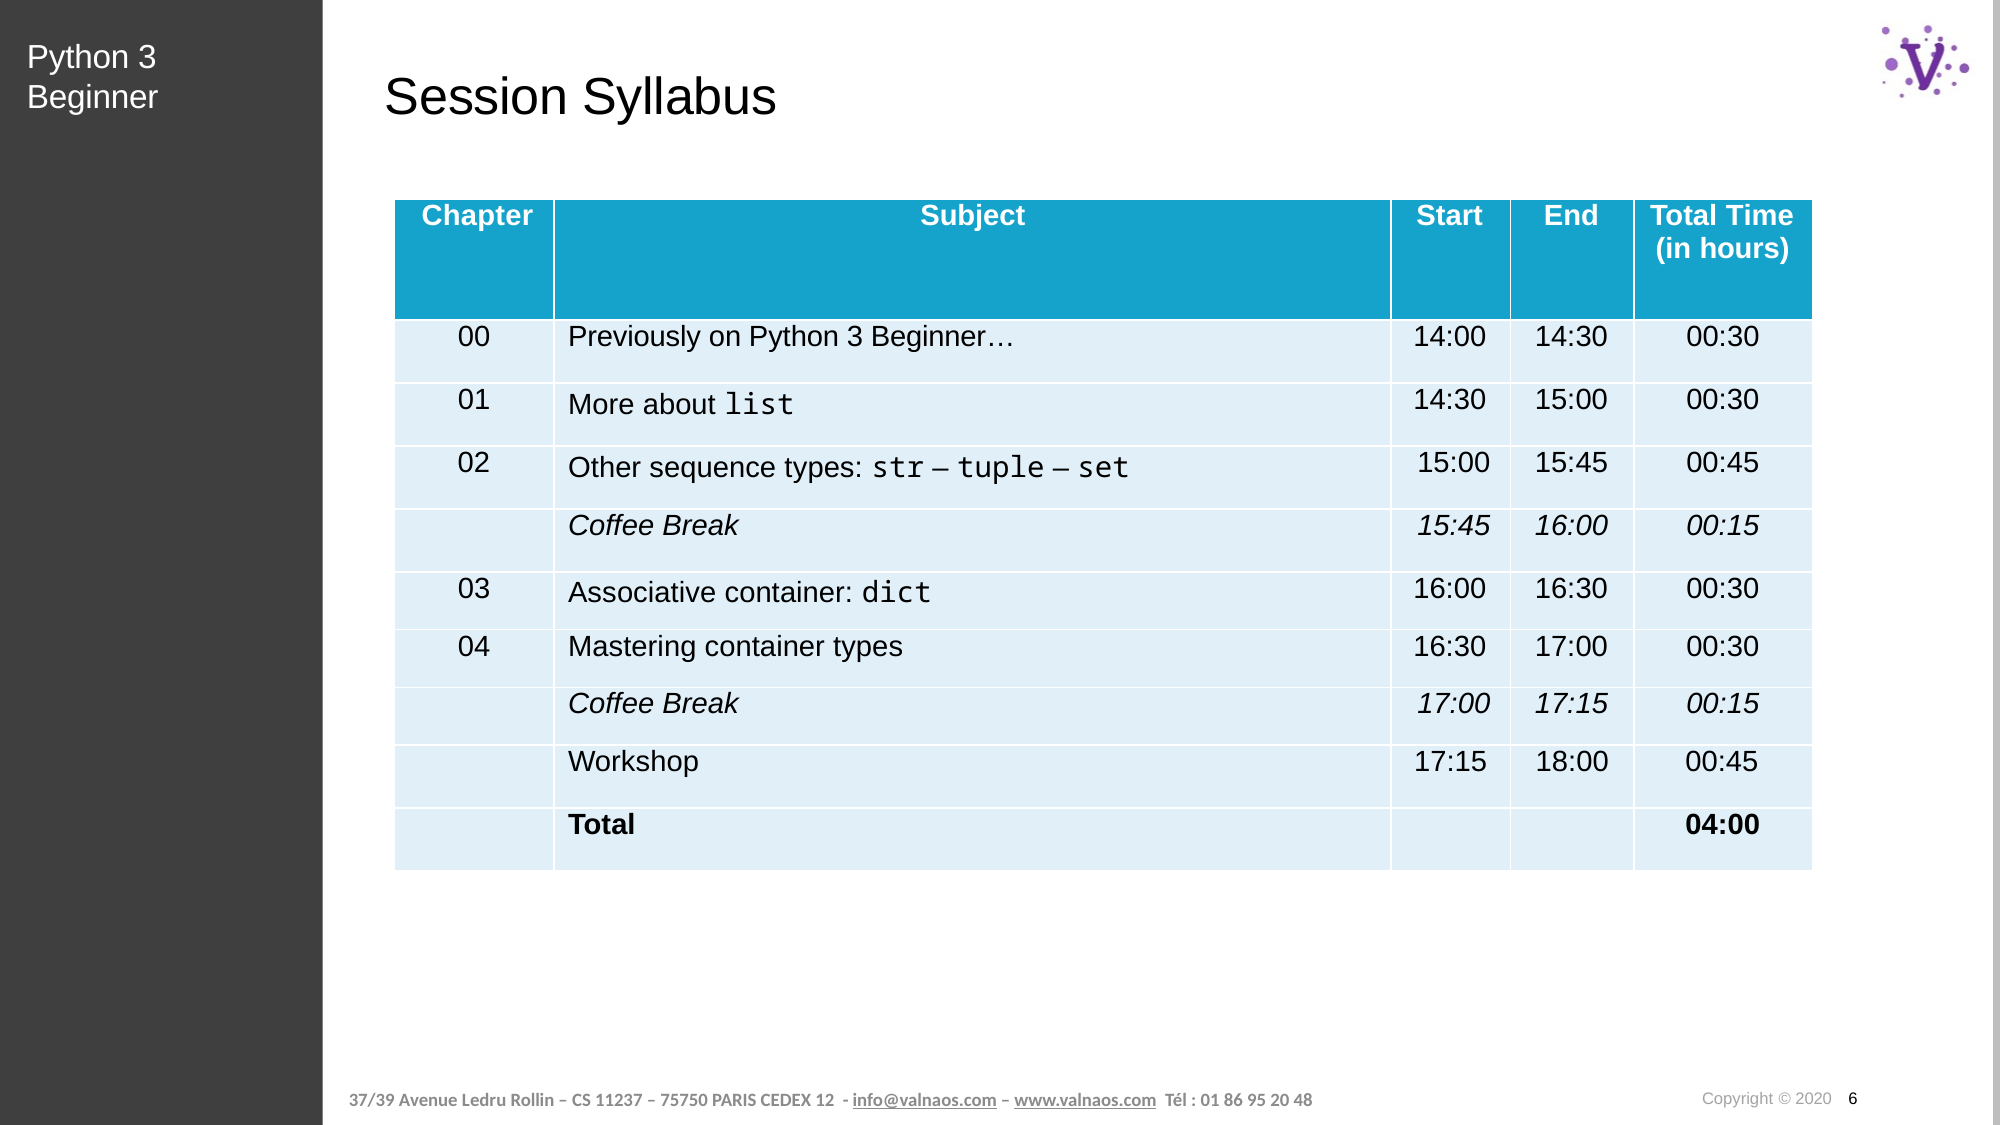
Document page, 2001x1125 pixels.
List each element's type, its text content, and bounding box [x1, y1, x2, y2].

table_cell 00:15 [1635, 510, 1812, 571]
table_cell 02 [395, 447, 553, 508]
table_cell 00:15 [1635, 688, 1812, 744]
table_cell 18:00 [1511, 746, 1633, 807]
table_header Start [1392, 200, 1510, 319]
table_header End [1511, 200, 1633, 319]
table_cell 00 [395, 321, 553, 382]
table_cell 15:45 [1392, 510, 1510, 571]
table_cell Coffee Break [555, 510, 1390, 571]
text_box Python 3 Beginner [24, 35, 297, 116]
table_cell [1511, 809, 1633, 870]
table_cell 00:30 [1635, 321, 1812, 382]
picture [1871, 18, 1979, 106]
table_cell 14:30 [1511, 321, 1633, 382]
table_cell 17:15 [1511, 688, 1633, 744]
table_cell [1392, 809, 1510, 870]
table_cell [395, 688, 553, 744]
table_cell More about list [555, 384, 1390, 445]
table_cell 14:00 [1392, 321, 1510, 382]
table_cell 17:00 [1392, 688, 1510, 744]
table_cell 04 [395, 630, 553, 687]
table_cell 15:45 [1511, 447, 1633, 508]
table_header Subject [555, 200, 1390, 319]
table_cell 14:30 [1392, 384, 1510, 445]
title Session Syllabus [128, 62, 1872, 250]
table_cell 17:15 [1392, 746, 1510, 807]
table_cell [395, 809, 553, 870]
table_cell Previously on Python 3 Beginner… [555, 321, 1390, 382]
slide_number Copyright © 2020 6 [1700, 1087, 1959, 1125]
table_cell 00:30 [1635, 630, 1812, 687]
table_cell Other sequence types: str – tuple – set [555, 447, 1390, 508]
table_cell 04:00 [1635, 809, 1812, 870]
table_header Chapter [395, 200, 553, 319]
table_cell Coffee Break [555, 688, 1390, 744]
table_cell [395, 510, 553, 571]
table_cell 15:00 [1392, 447, 1510, 508]
table_cell 00:30 [1635, 384, 1812, 445]
table_cell 15:00 [1511, 384, 1633, 445]
table_cell [395, 746, 553, 807]
table_cell 00:30 [1635, 573, 1812, 629]
table_cell Associative container: dict [555, 573, 1390, 629]
table_cell 16:30 [1392, 630, 1510, 687]
table_cell Total [555, 809, 1390, 870]
table_cell 00:45 [1635, 447, 1812, 508]
table_cell 03 [395, 573, 553, 629]
table_cell 16:30 [1511, 573, 1633, 629]
table_cell 16:00 [1392, 573, 1510, 629]
table_header Total Time (in hours) [1635, 200, 1812, 319]
table_cell 17:00 [1511, 630, 1633, 687]
table_cell 01 [395, 384, 553, 445]
table_cell 00:45 [1635, 746, 1812, 807]
table_cell 16:00 [1511, 510, 1633, 571]
table_cell Workshop [555, 746, 1390, 807]
table_cell Mastering container types [555, 630, 1390, 687]
